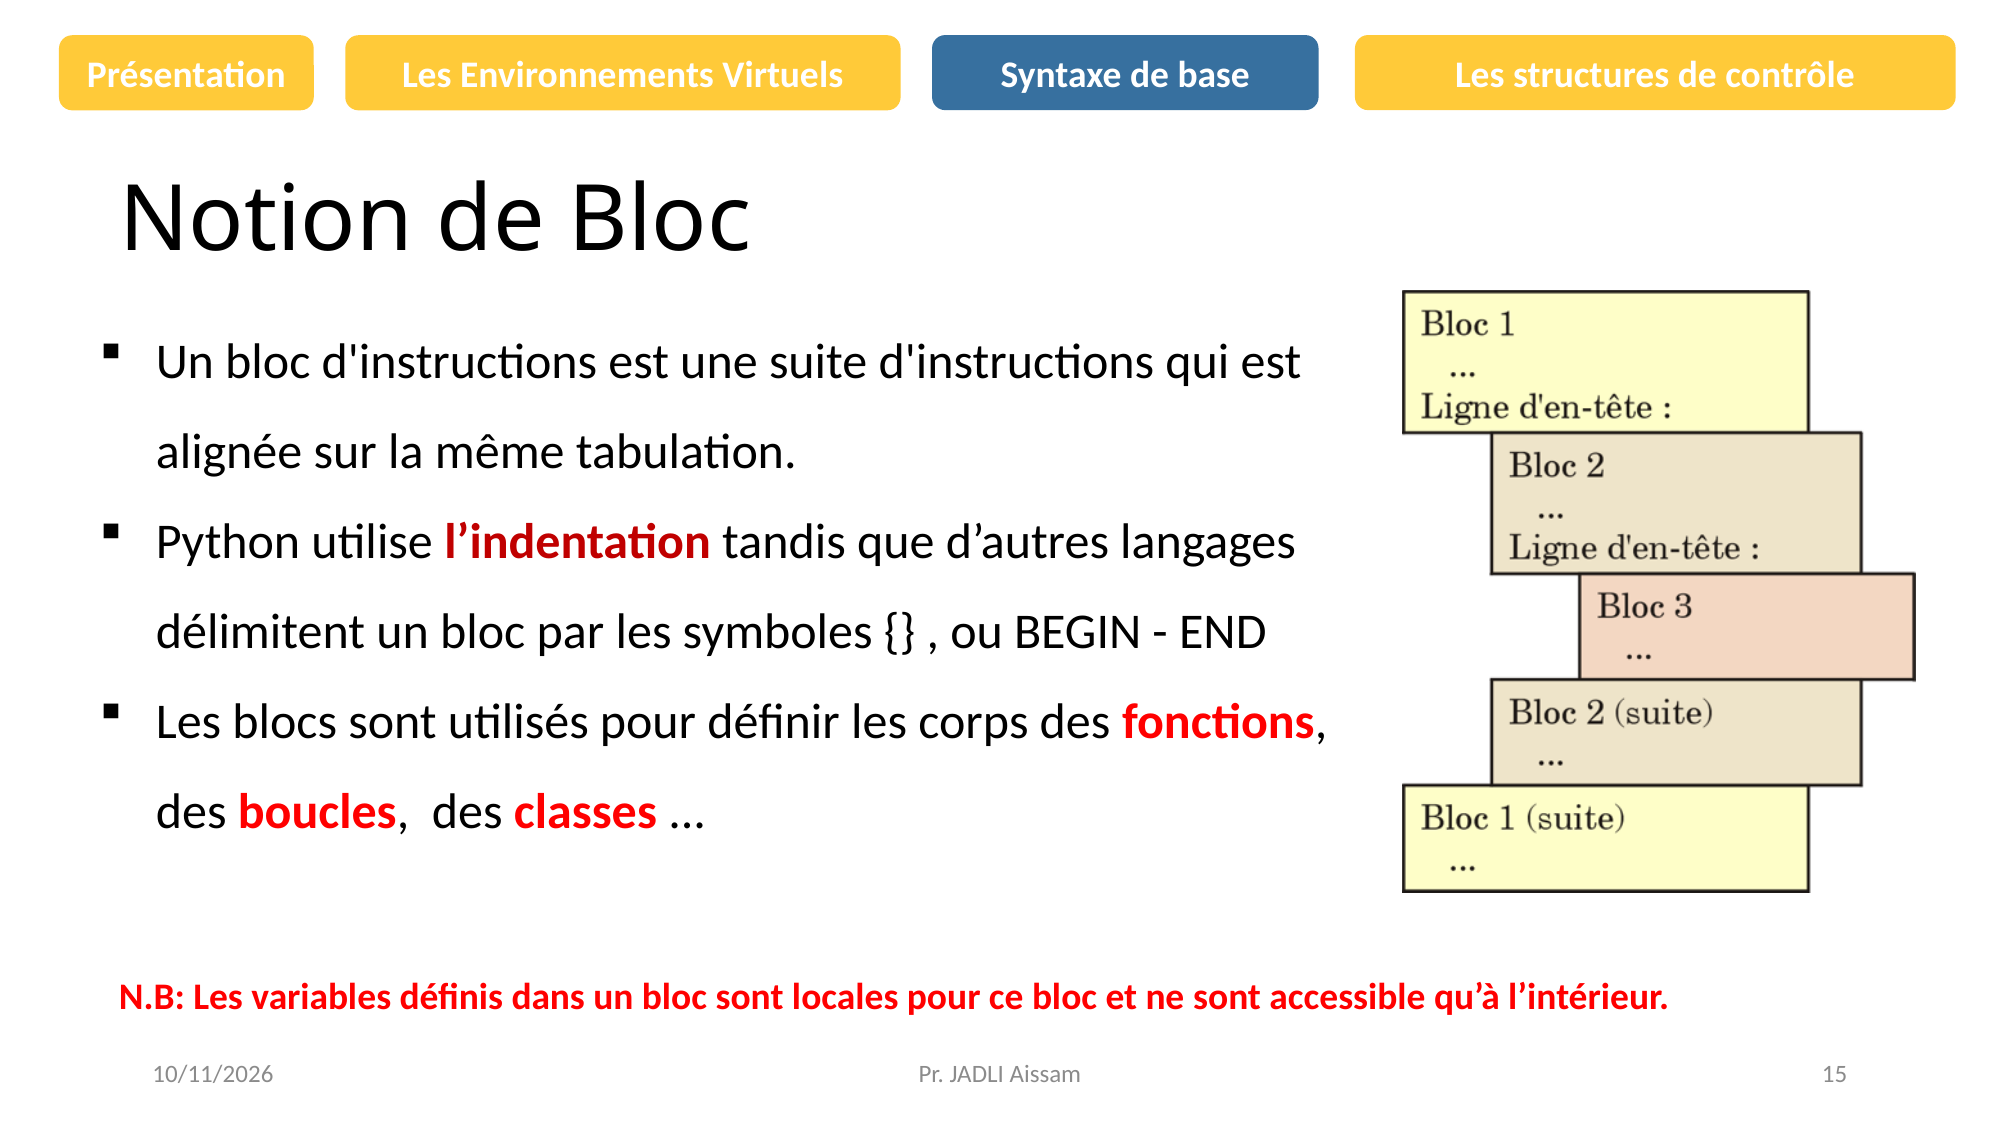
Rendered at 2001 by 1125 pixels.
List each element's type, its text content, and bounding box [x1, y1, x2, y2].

title Notion de Bloc [104, 151, 1916, 291]
text_box Un bloc d'instructions est une suite d'instructions qui est alignée sur la même tabulation. Python utilise l’indentation tandis que d’autres langages délimitent un bloc par les symboles {} , ou BEGIN - END Les blocs sont utilisés pour définir les corps des fonctions, des boucles, des classes ... [84, 290, 1354, 846]
slide_number 15 [1412, 1042, 1863, 1103]
text_box N.B: Les variables définis dans un bloc sont locales pour ce bloc et ne sont accessible qu’à l’intérieur. [104, 942, 1916, 1025]
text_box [60, 35, 1955, 110]
footer Pr. JADLI Aissam [662, 1042, 1338, 1103]
picture [1402, 290, 1916, 893]
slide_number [137, 1042, 588, 1103]
